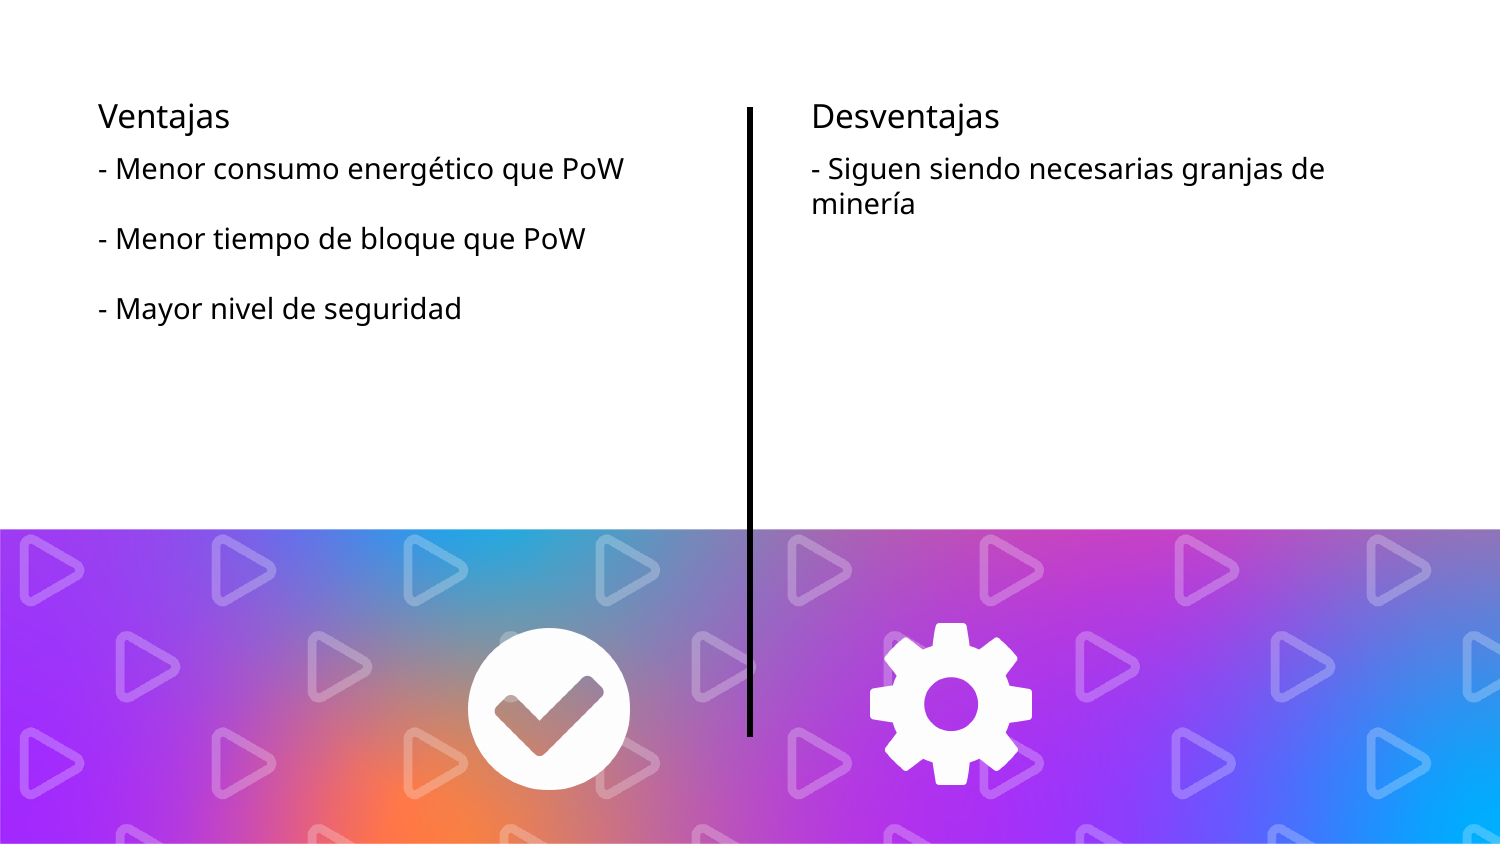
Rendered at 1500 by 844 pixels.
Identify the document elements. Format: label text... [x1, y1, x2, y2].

text_box Ventajas [83, 80, 659, 150]
text_box [0, 0, 1500, 530]
text_box - Menor consumo energético que PoW - Menor tiempo de bloque que PoW - Mayor nivel de seguridad [83, 135, 704, 367]
text_box Desventajas [796, 80, 1372, 150]
picture [0, 530, 1500, 844]
text_box - Siguen siendo necesarias granjas de minería [796, 135, 1417, 350]
picture [1464, 825, 1500, 844]
